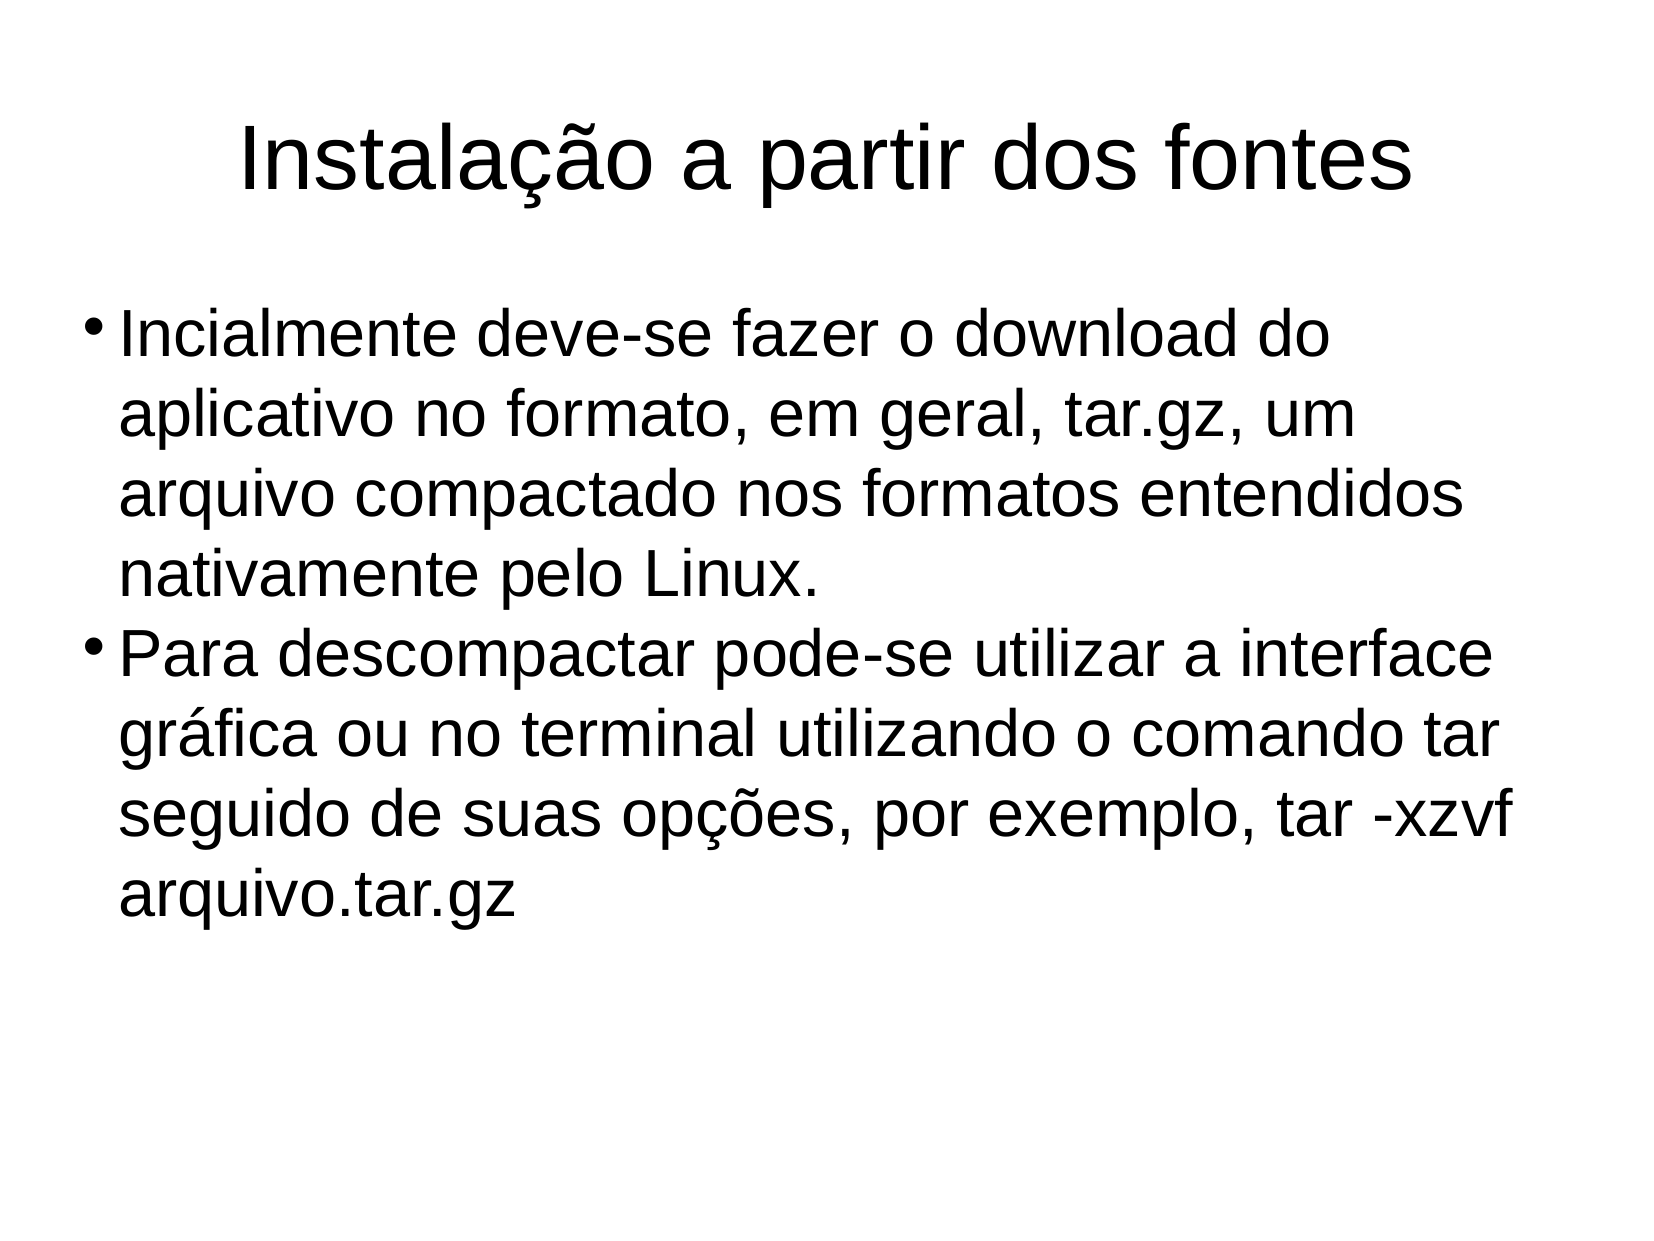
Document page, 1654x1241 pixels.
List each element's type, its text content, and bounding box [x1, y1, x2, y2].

text_box Incialmente deve-se fazer o download do aplicativo no formato, em geral, tar.gz, um arquivo compactado nos formatos entendidos nativamente pelo Linux. Para descompactar pode-se utilizar a interface gráfica ou no terminal utilizando o comando tar seguido de suas opções, por exemplo, tar -xzvf arquivo.tar.gz [82, 290, 1571, 1010]
text_box Instalação a partir dos fontes [82, 49, 1571, 257]
